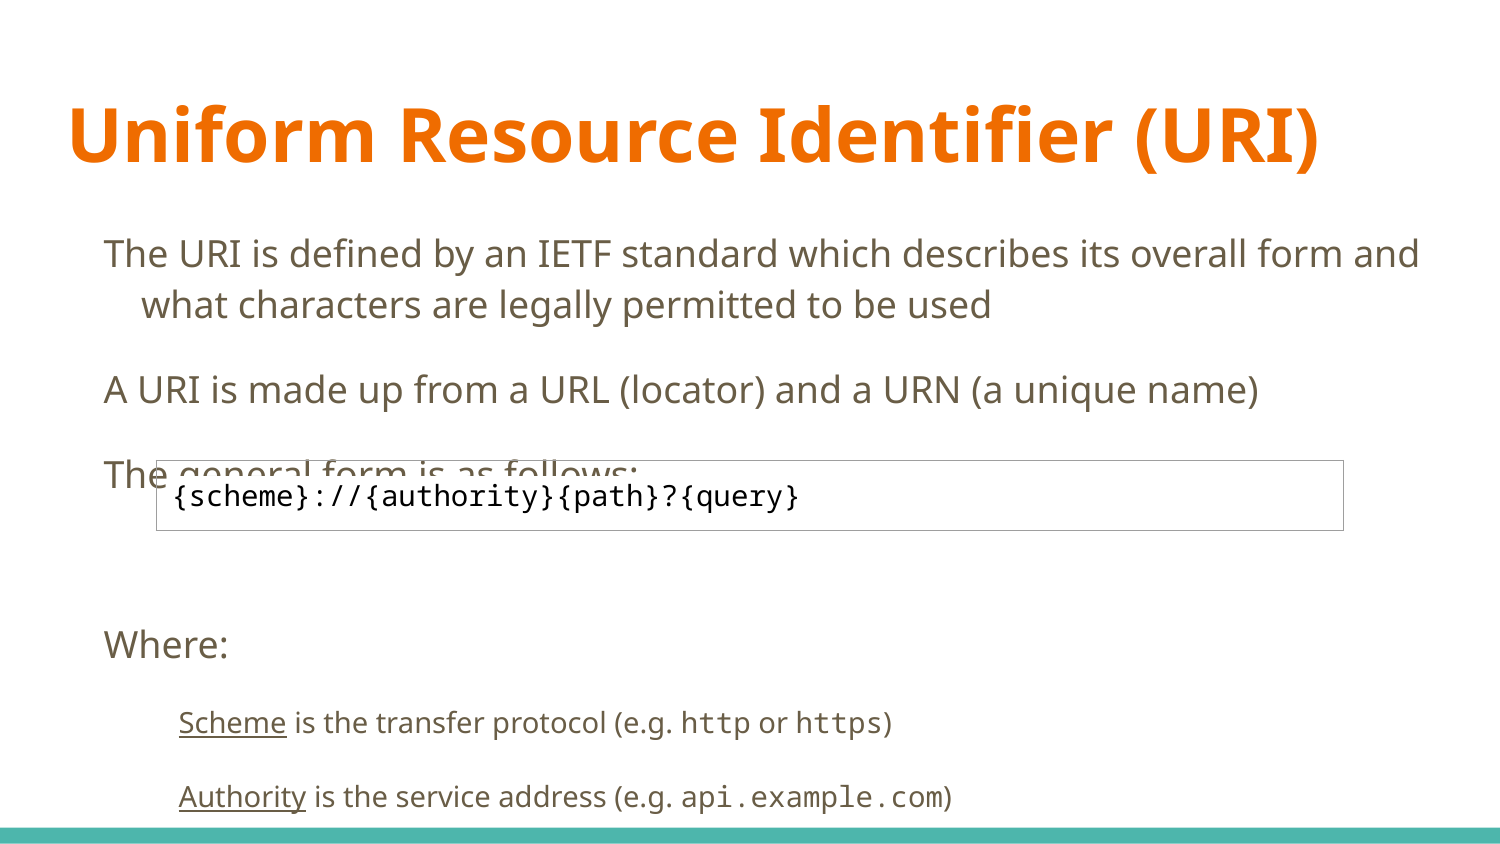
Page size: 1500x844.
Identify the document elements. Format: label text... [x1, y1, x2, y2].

list The URI is defined by an IETF standard which describes its overall form and what characters are legally permitted to be used A URI is made up from a URL (locator) and a URN (a unique name) The general form is as follows: Where: Scheme is the transfer protocol (e.g. http or https) Authority is the service address (e.g. api.example.com) Path is the fully-qualified resource name including the URN (e.g. /users/1234) Query is an optional set of qualifying parameters (e.g. limit=100) [51, 207, 1449, 750]
title Uniform Resource Identifier (URI) [51, 72, 1449, 189]
table_header {scheme}://{authority}{path}?{query} [157, 461, 1343, 530]
